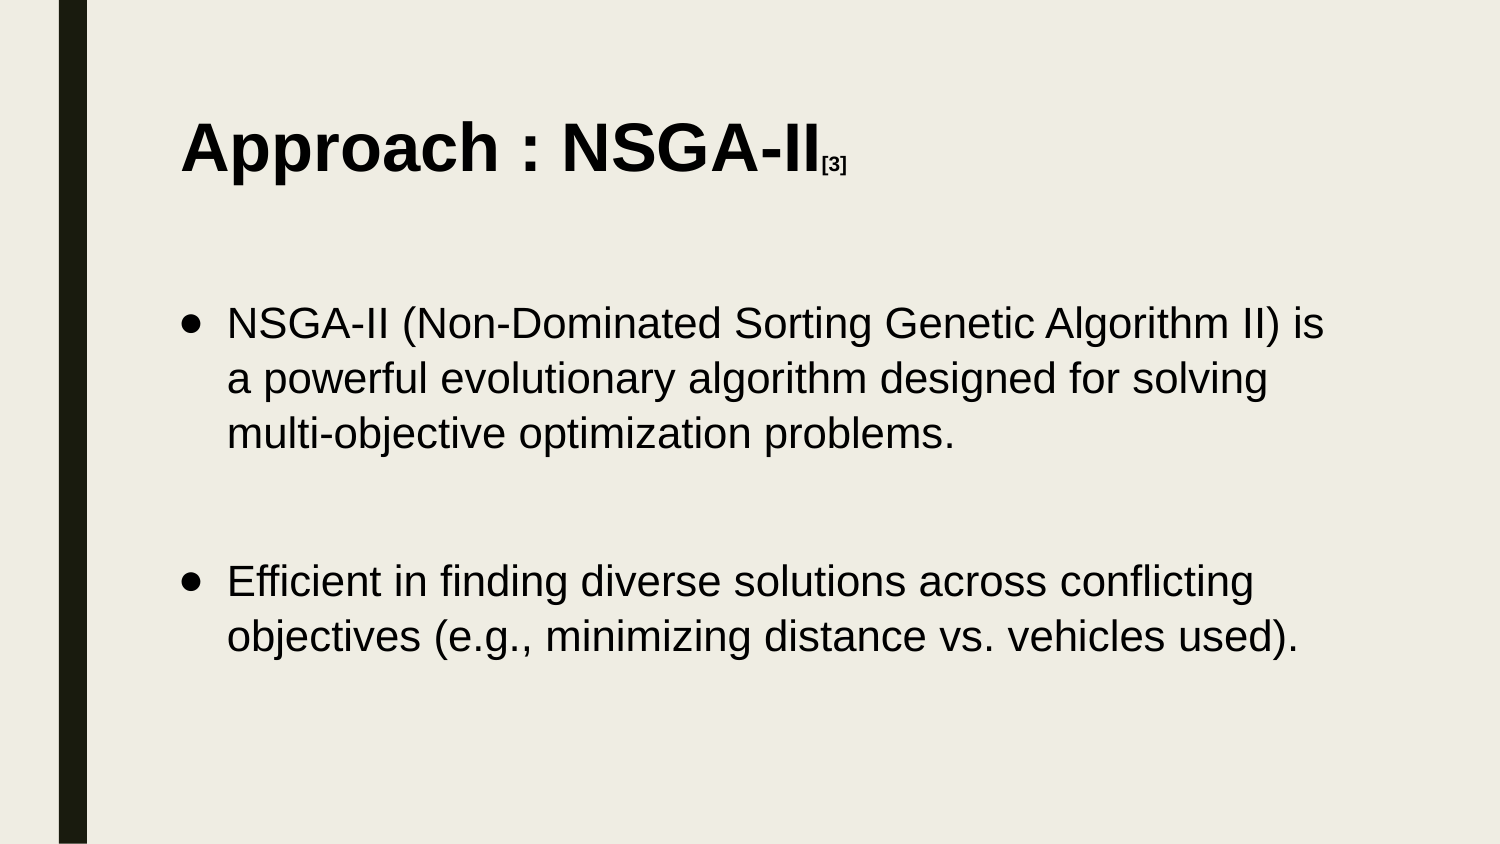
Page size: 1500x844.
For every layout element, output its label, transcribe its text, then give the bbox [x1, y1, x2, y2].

list NSGA-II (Non-Dominated Sorting Genetic Algorithm II) is a powerful evolutionary algorithm designed for solving multi-objective optimization problems. Efficient in finding diverse solutions across conflicting objectives (e.g., minimizing distance vs. vehicles used). [159, 215, 1341, 746]
title Approach : NSGA-II[3] [168, 84, 1351, 268]
